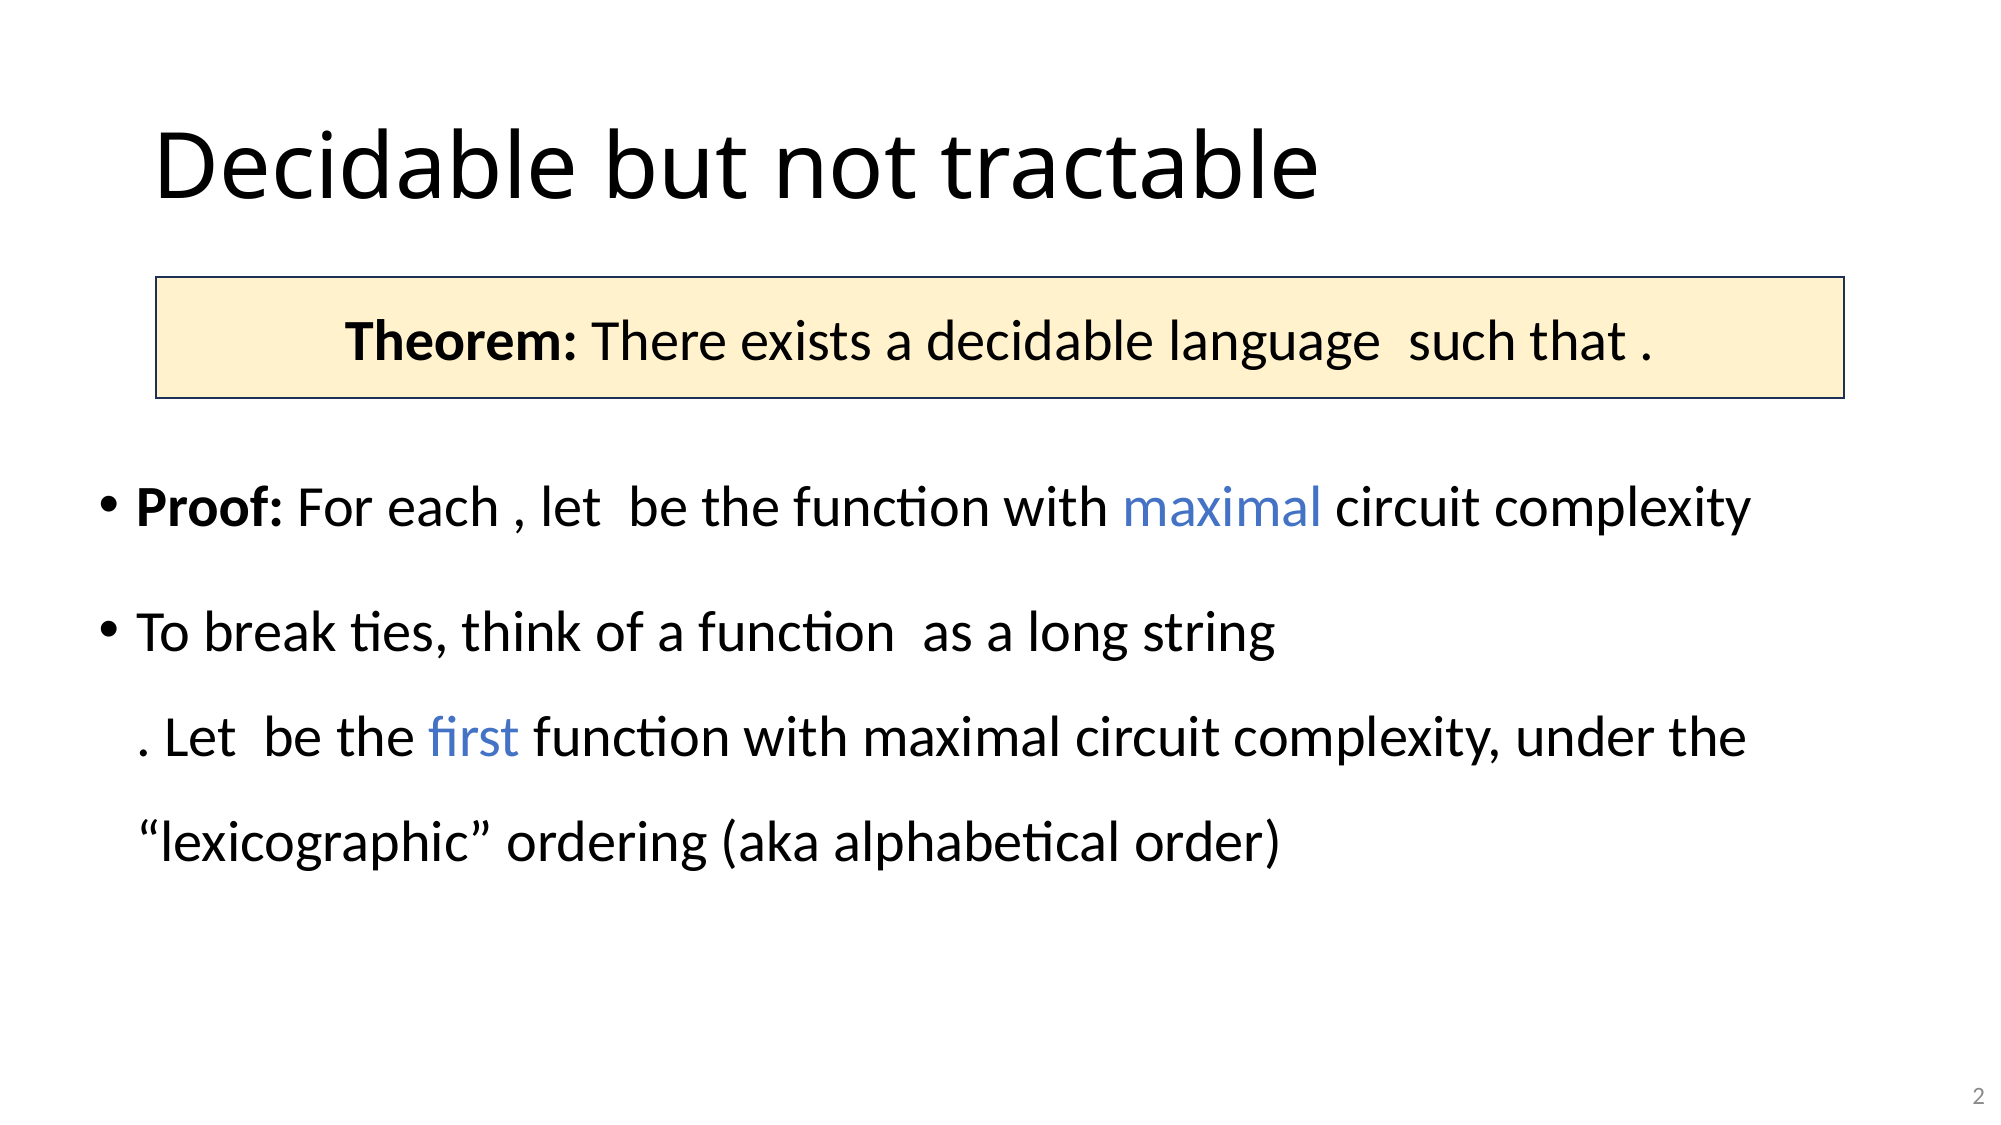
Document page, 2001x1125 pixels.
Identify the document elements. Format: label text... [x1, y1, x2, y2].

title Decidable but not tractable [137, 59, 1863, 278]
slide_number 2 [1550, 1064, 2000, 1125]
